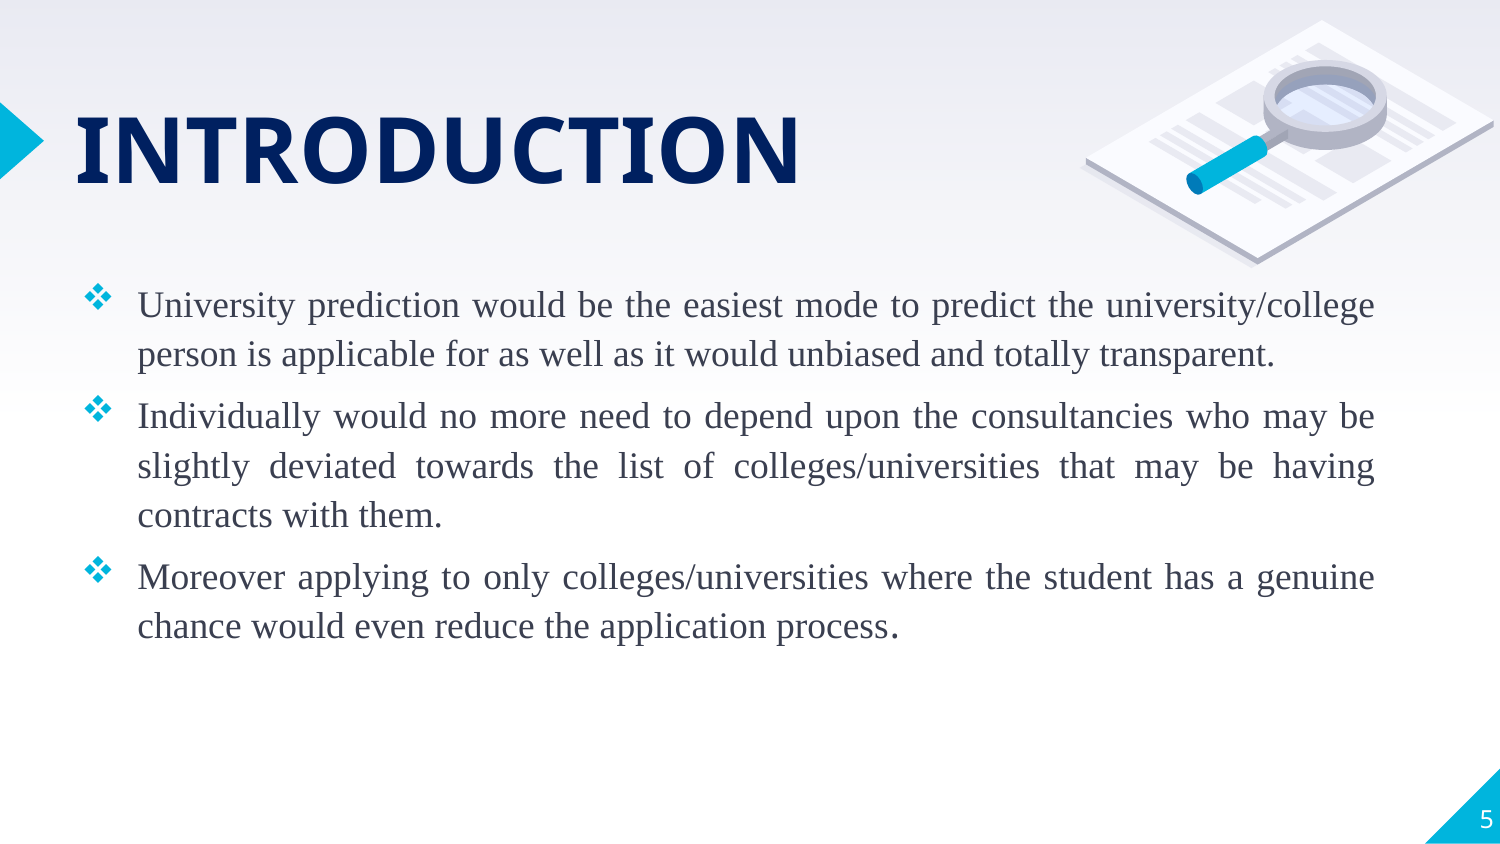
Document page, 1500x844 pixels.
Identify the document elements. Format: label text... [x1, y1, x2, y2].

slide_number 5 [1418, 760, 1494, 838]
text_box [1079, 19, 1494, 269]
title INTRODUCTION [75, 113, 1001, 203]
list University prediction would be the easiest mode to predict the university/college person is applicable for as well as it would unbiased and totally transparent. Individually would no more need to depend upon the consultancies who may be slightly deviated towards the list of colleges/universities that may be having contracts with them. Moreover applying to only colleges/universities where the student has a genuine chance would even reduce the application process. [62, 275, 1378, 730]
